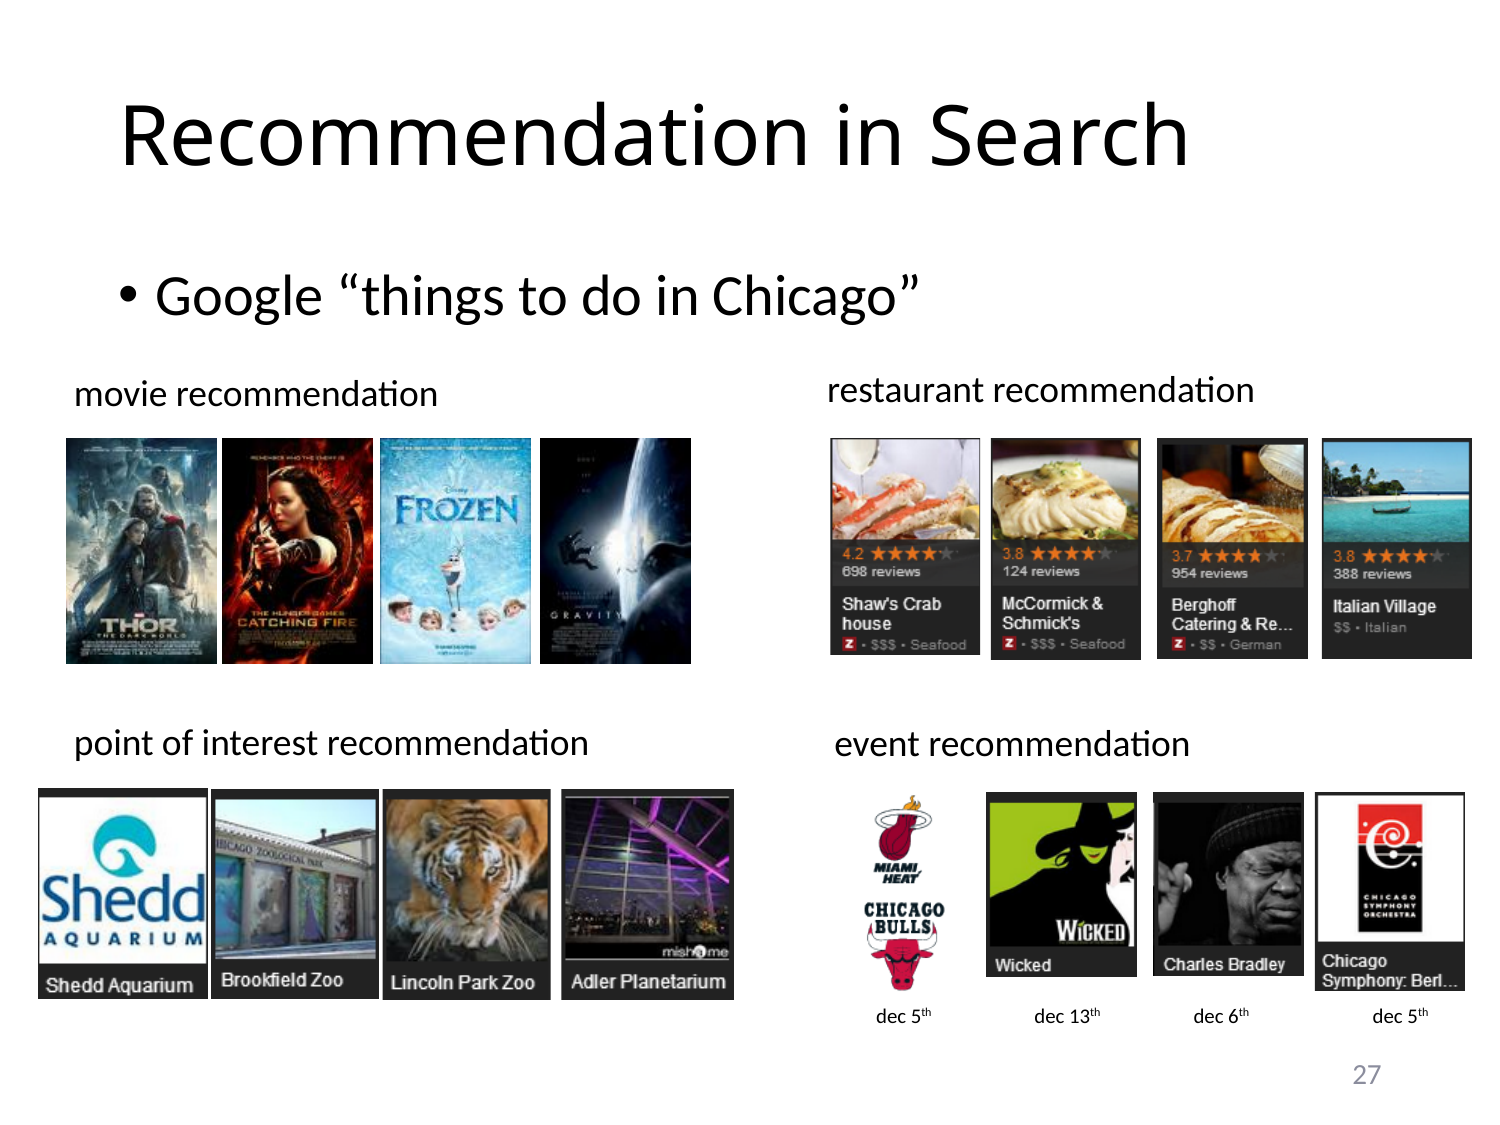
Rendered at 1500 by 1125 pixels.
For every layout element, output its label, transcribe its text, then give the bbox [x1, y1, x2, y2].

picture [66, 438, 217, 664]
text_box movie recommendation [59, 361, 455, 421]
picture [540, 438, 691, 664]
picture [380, 438, 531, 664]
picture [211, 789, 379, 1000]
picture [830, 438, 981, 655]
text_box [828, 787, 979, 998]
picture [1314, 792, 1465, 991]
text_box point of interest recommendation [59, 710, 605, 771]
text_box dec 6th [1178, 994, 1265, 1035]
picture [1153, 792, 1304, 976]
text_box event recommendation [819, 711, 1207, 772]
slide_number 27 [1059, 1042, 1397, 1103]
title Recommendation in Search [103, 24, 1397, 252]
text_box dec 13th [1019, 994, 1116, 1035]
list Google “things to do in Chicago” [103, 257, 1397, 1003]
picture [222, 438, 373, 664]
picture [990, 438, 1141, 660]
text_box dec 5th [1358, 994, 1444, 1035]
picture [1157, 438, 1308, 659]
text_box dec 5th [861, 998, 947, 1035]
picture [1321, 438, 1472, 659]
picture [38, 788, 208, 999]
picture [561, 789, 734, 1000]
picture [382, 789, 551, 1000]
text_box restaurant recommendation [812, 357, 1271, 417]
picture [986, 792, 1137, 977]
